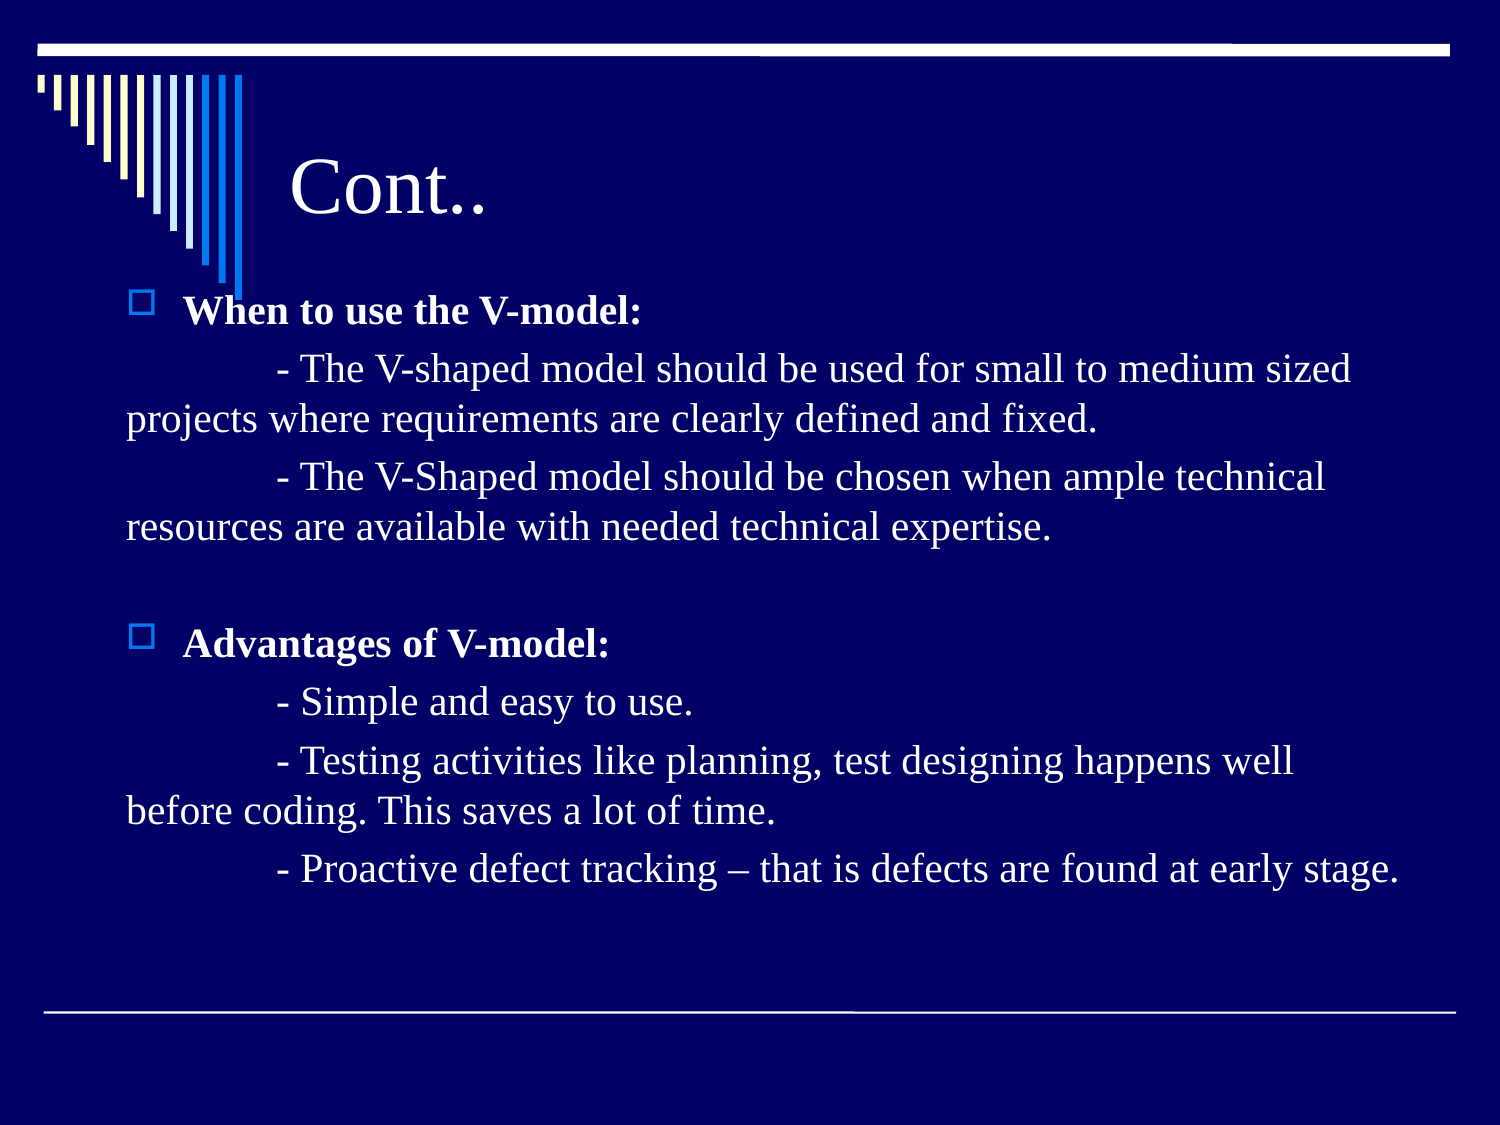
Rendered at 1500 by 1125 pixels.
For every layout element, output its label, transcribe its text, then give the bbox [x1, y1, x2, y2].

list When to use the V-model: - The V-shaped model should be used for small to medium sized projects where requirements are clearly defined and fixed. - The V-Shaped model should be chosen when ample technical resources are available with needed technical expertise. Advantages of V-model: - Simple and easy to use. - Testing activities like planning, test designing happens well before coding. This saves a lot of time. - Proactive defect tracking – that is defects are found at early stage. [111, 274, 1426, 951]
title Cont.. [274, 74, 1426, 274]
